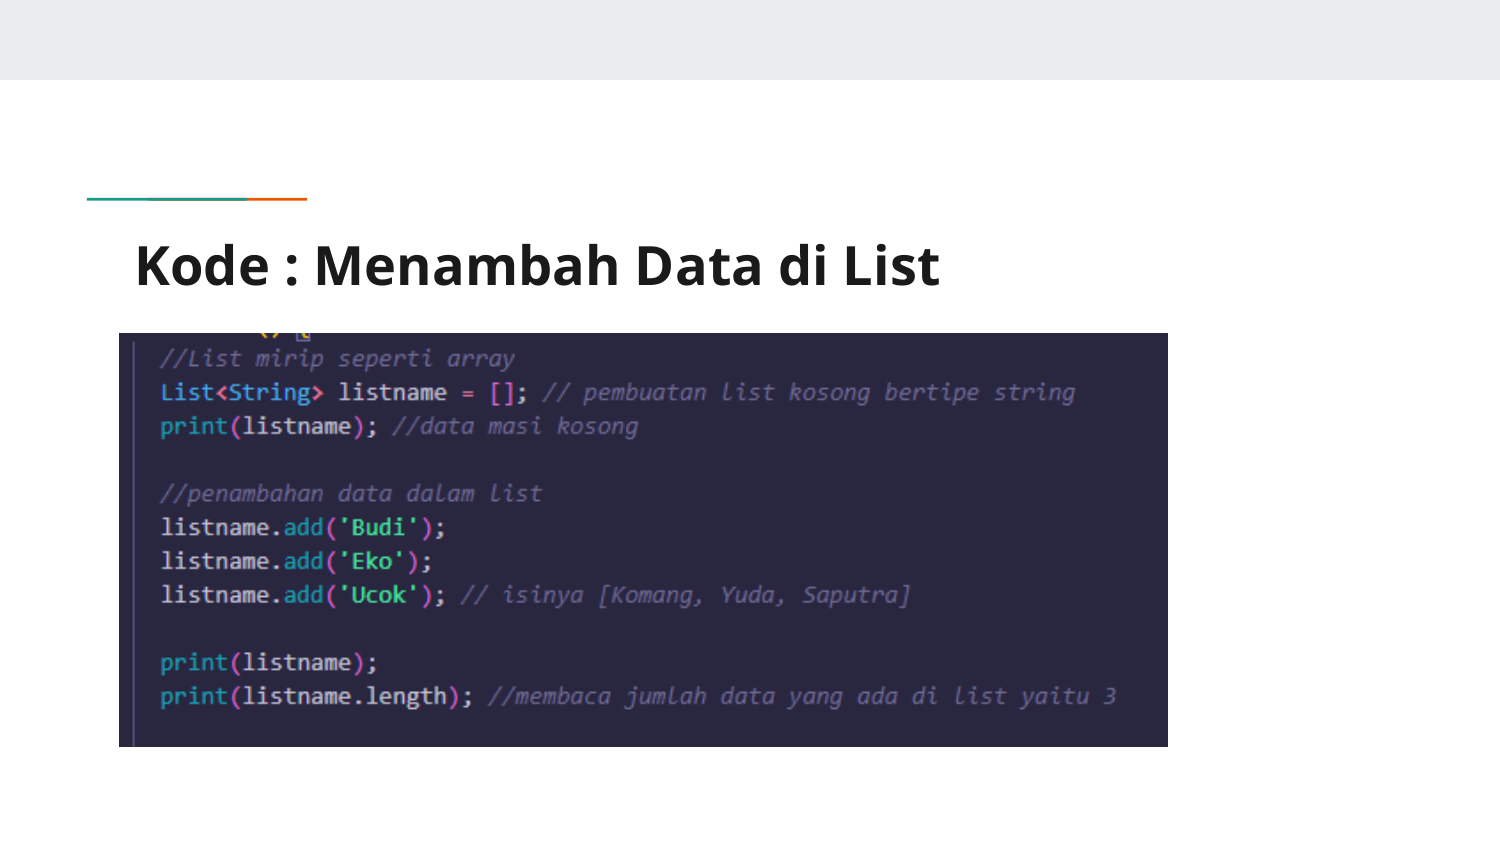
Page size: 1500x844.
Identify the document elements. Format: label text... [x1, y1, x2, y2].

title Kode : Menambah Data di List [119, 216, 1381, 305]
picture [119, 332, 1169, 747]
